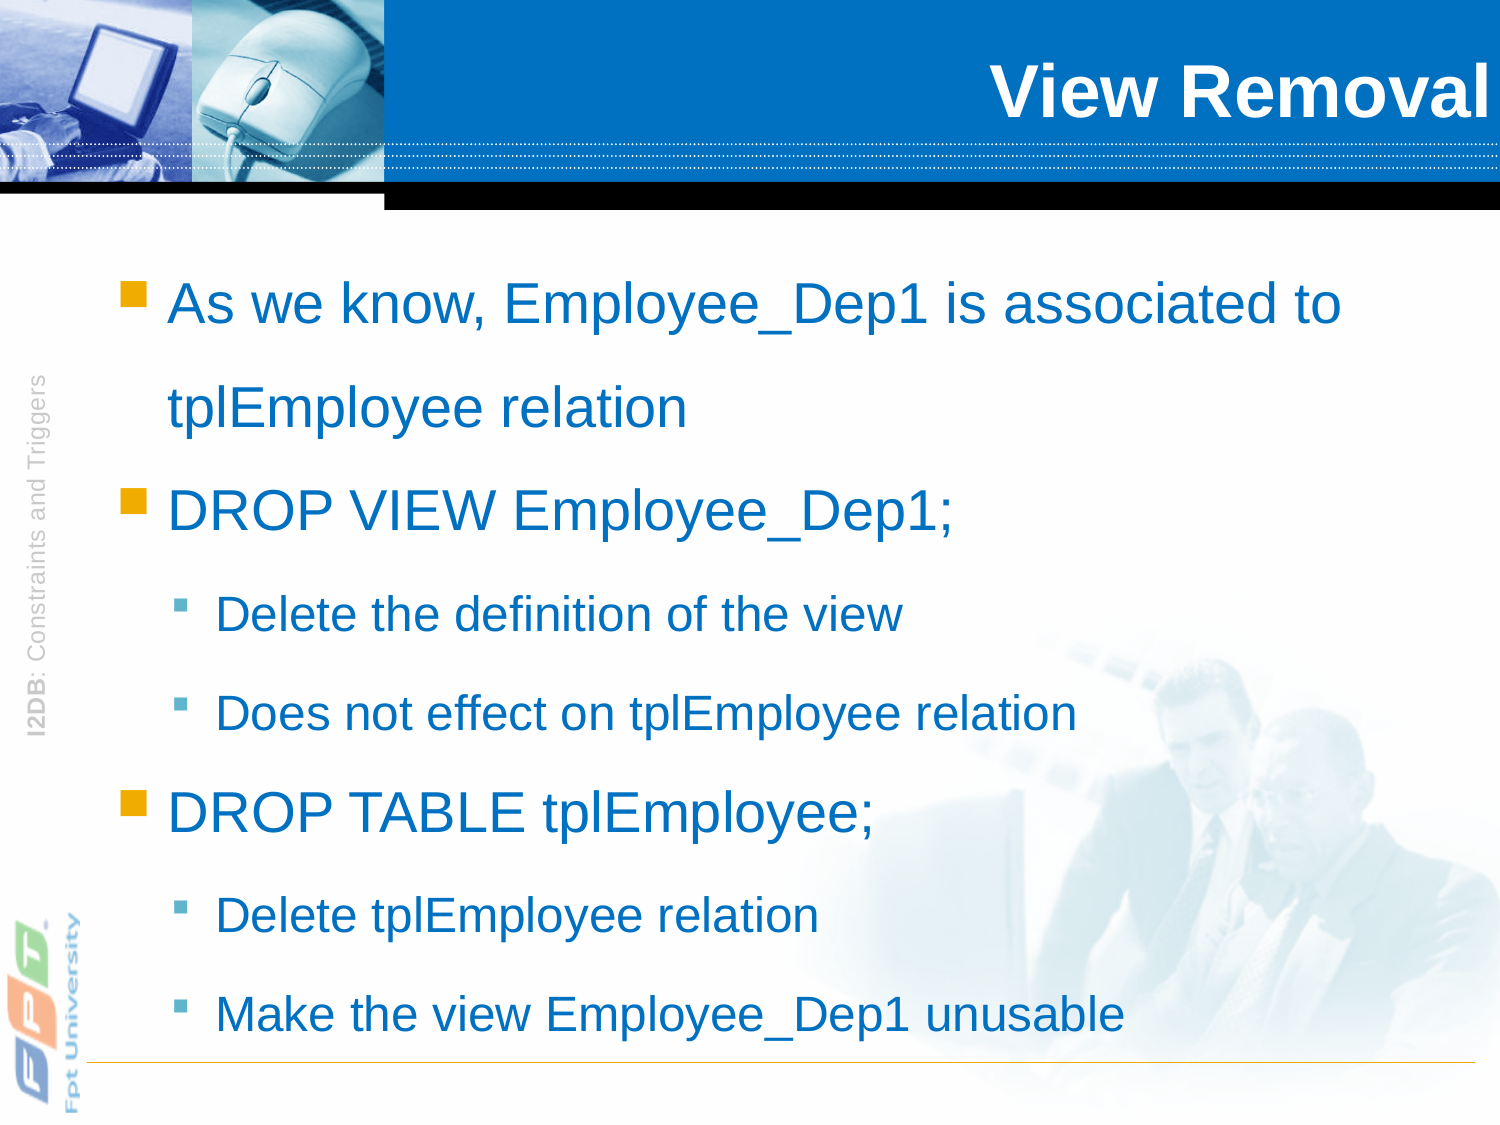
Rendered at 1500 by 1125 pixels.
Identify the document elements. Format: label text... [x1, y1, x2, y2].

picture [0, 194, 1500, 1125]
list As we know, Employee_Dep1 is associated to tplEmployee relation DROP VIEW Employee_Dep1; Delete the definition of the view Does not effect on tplEmployee relation DROP TABLE tplEmployee; Delete tplEmployee relation Make the view Employee_Dep1 unusable [87, 216, 1475, 1050]
picture [0, 0, 385, 181]
title View Removal [387, 0, 1500, 175]
